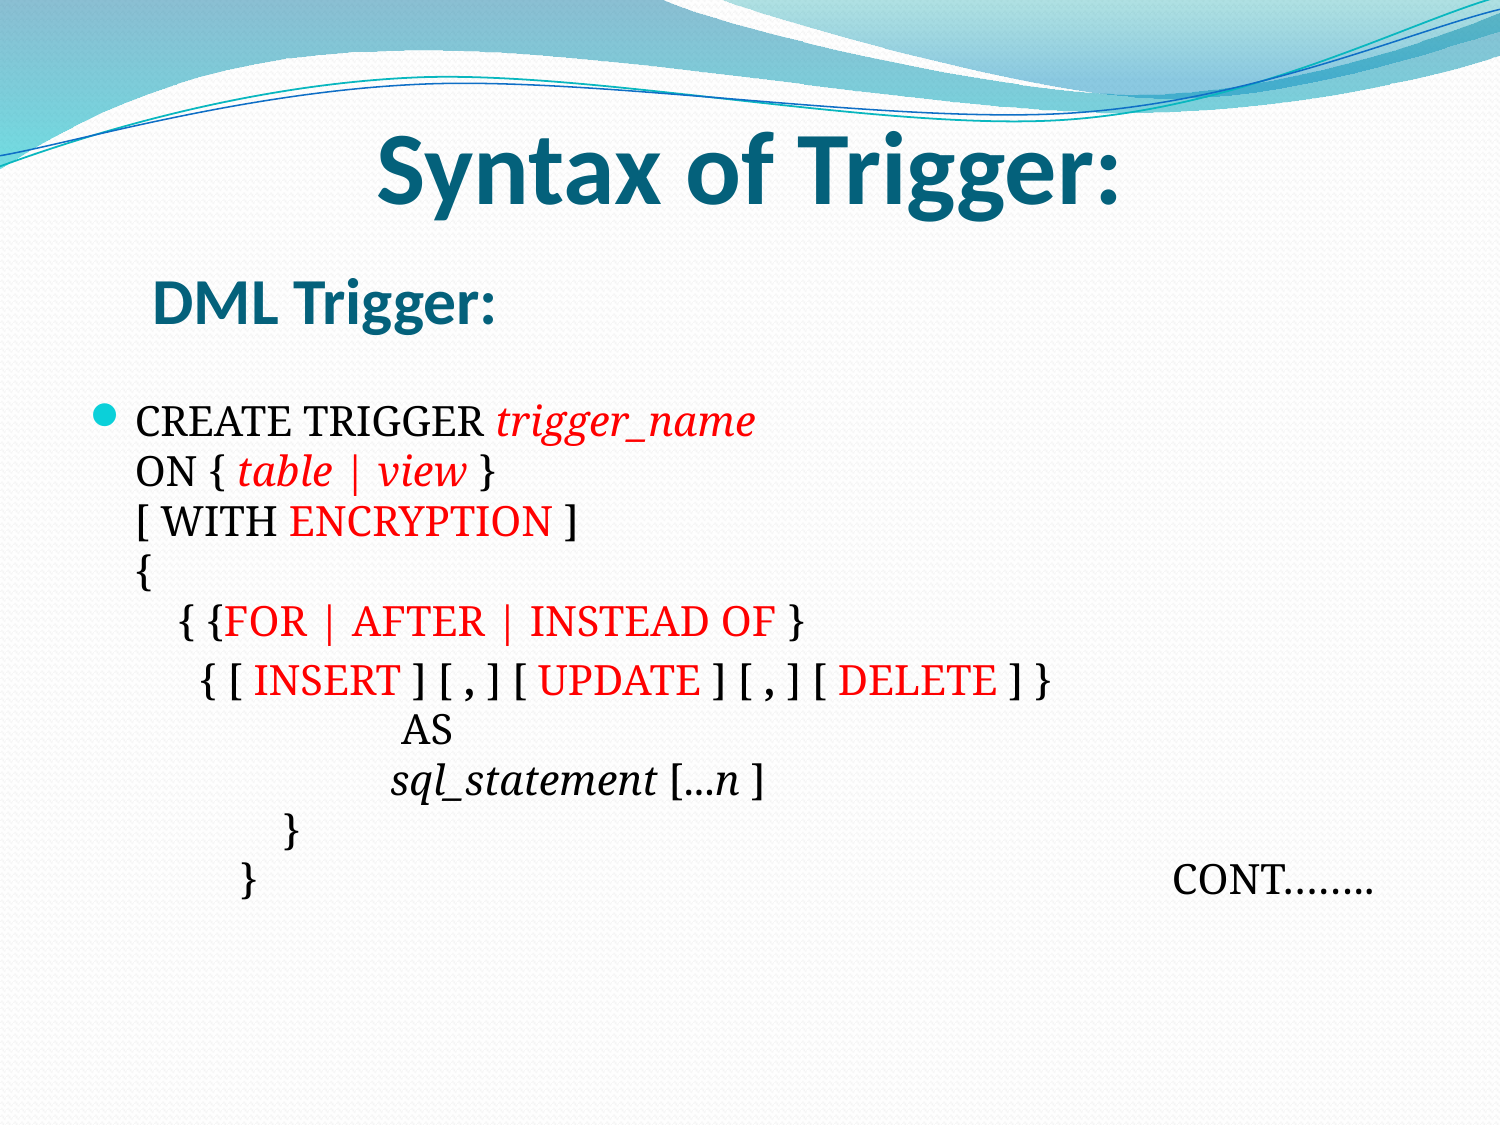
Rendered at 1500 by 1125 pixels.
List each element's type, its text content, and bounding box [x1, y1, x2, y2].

title Syntax of Trigger: [75, 37, 1425, 225]
list CREATE TRIGGER trigger_name ON { table | view } [ WITH ENCRYPTION ] { { {FOR | AFTER | INSTEAD OF } { [ INSERT ] [ , ] [ UPDATE ] [ , ] [ DELETE ] } AS sql_statement [...n ] } } CONT…….. [75, 387, 1425, 1038]
text_box DML Trigger: [75, 249, 575, 338]
